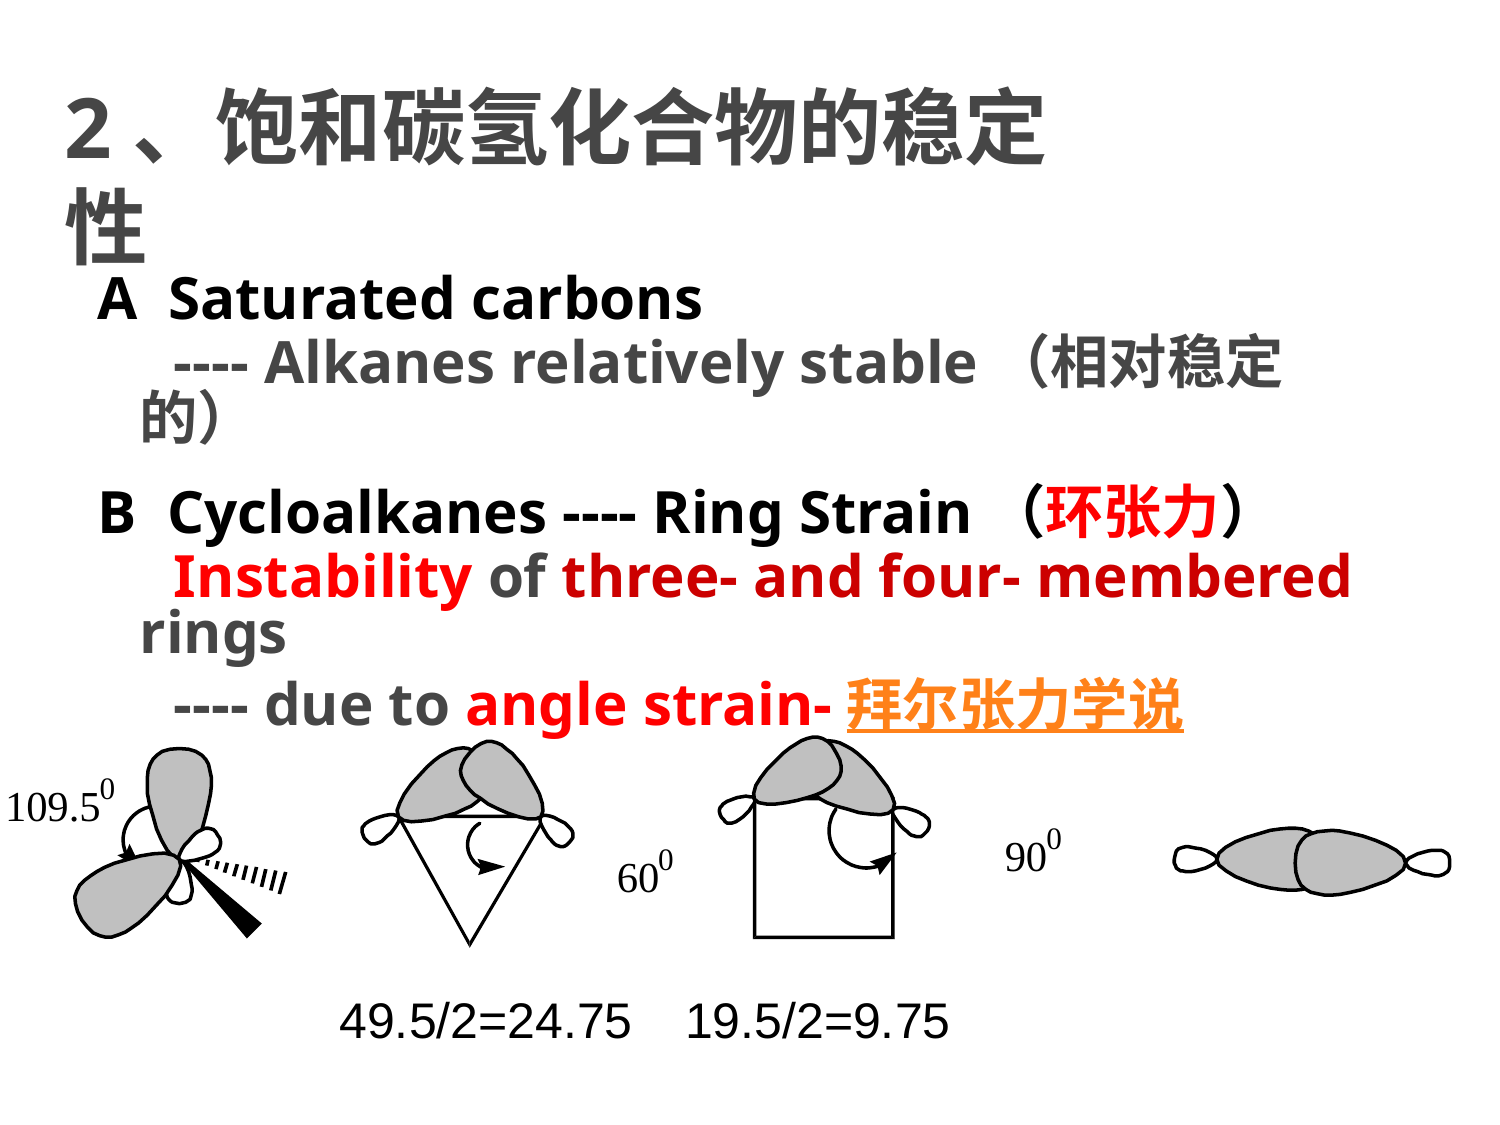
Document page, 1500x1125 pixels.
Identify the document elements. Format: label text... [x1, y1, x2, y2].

title 2、饱和碳氢化合物的稳定性 [50, 117, 1137, 234]
text_box 19.5/2=9.75 [670, 987, 1078, 1057]
list A Saturated carbons ---- Alkanes relatively stable（相对稳定的） B Cycloalkanes ---- Ring Strain（环张力） Instability of three- and four- membered rings ---- due to angle strain-拜尔张力学说 [64, 267, 1412, 727]
picture [0, 727, 1460, 960]
text_box 49.5/2=24.75 [324, 987, 649, 1057]
